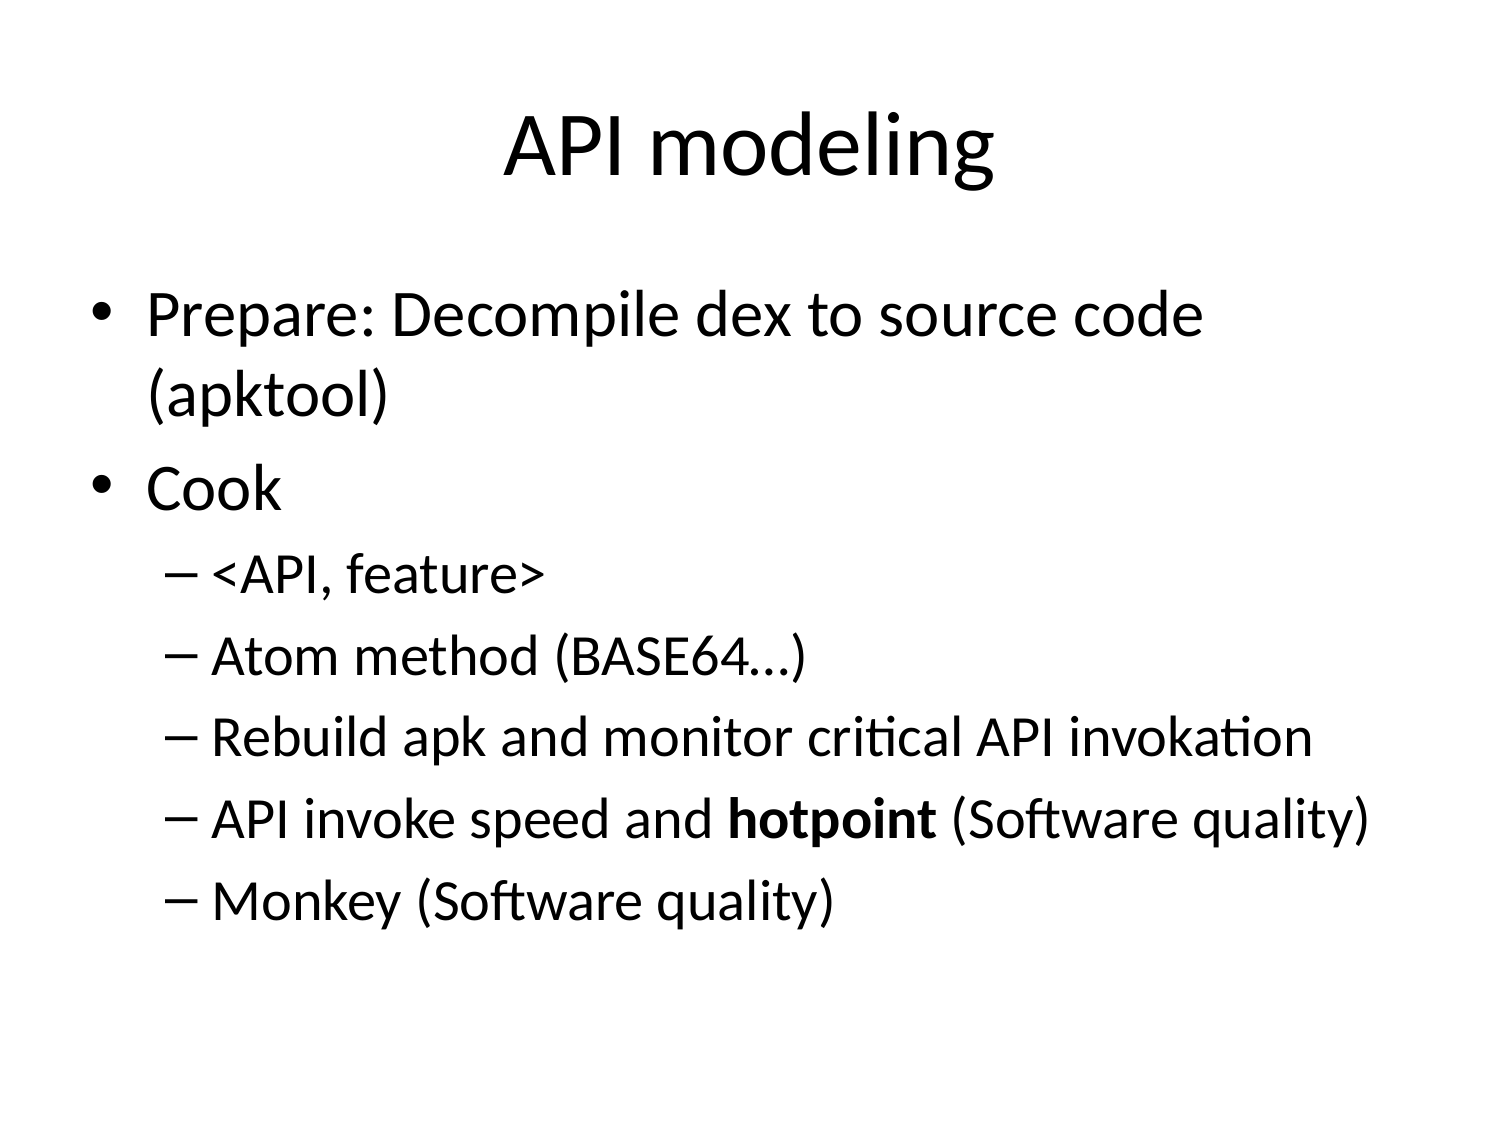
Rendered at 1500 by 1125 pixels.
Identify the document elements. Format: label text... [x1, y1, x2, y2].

list Prepare: Decompile dex to source code (apktool) Cook <API, feature> Atom method (BASE64…) Rebuild apk and monitor critical API invokation API invoke speed and hotpoint (Software quality) Monkey (Software quality) [75, 262, 1425, 1005]
title API modeling [75, 45, 1425, 233]
